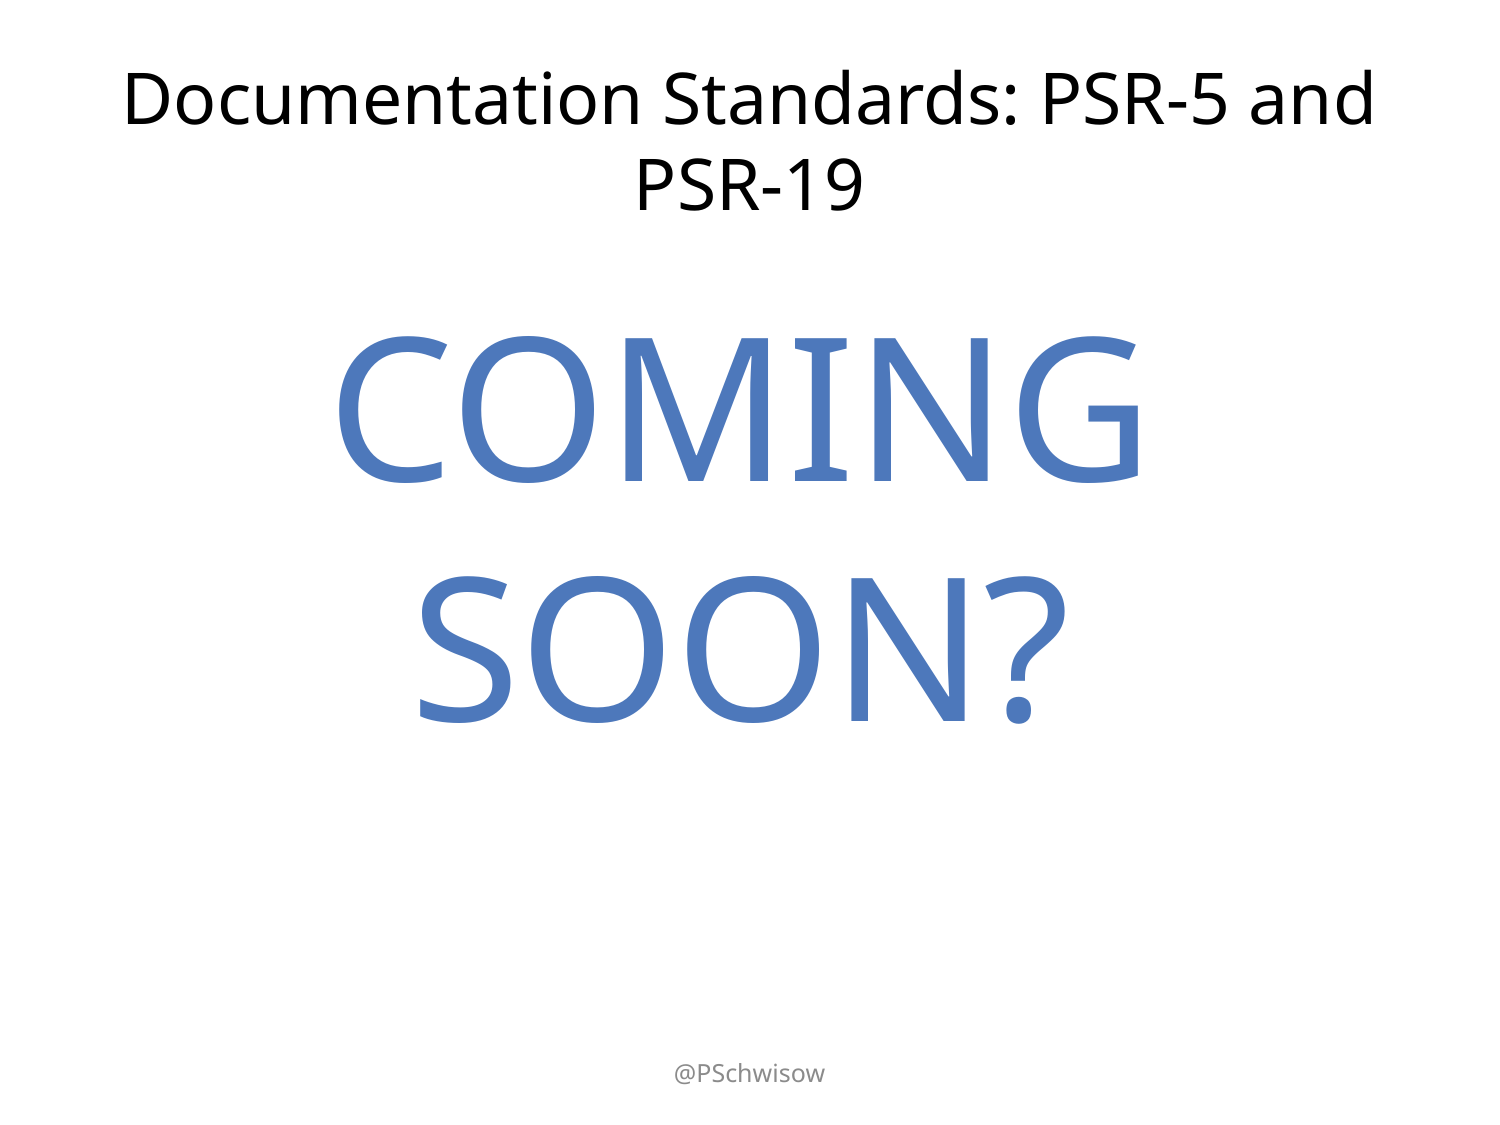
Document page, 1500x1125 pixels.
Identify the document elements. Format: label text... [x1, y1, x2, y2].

title Documentation Standards: PSR-5 and PSR-19 [75, 45, 1425, 233]
text_box Coming Soon? [110, 274, 1370, 770]
footer @PSchwisow [512, 1042, 988, 1103]
